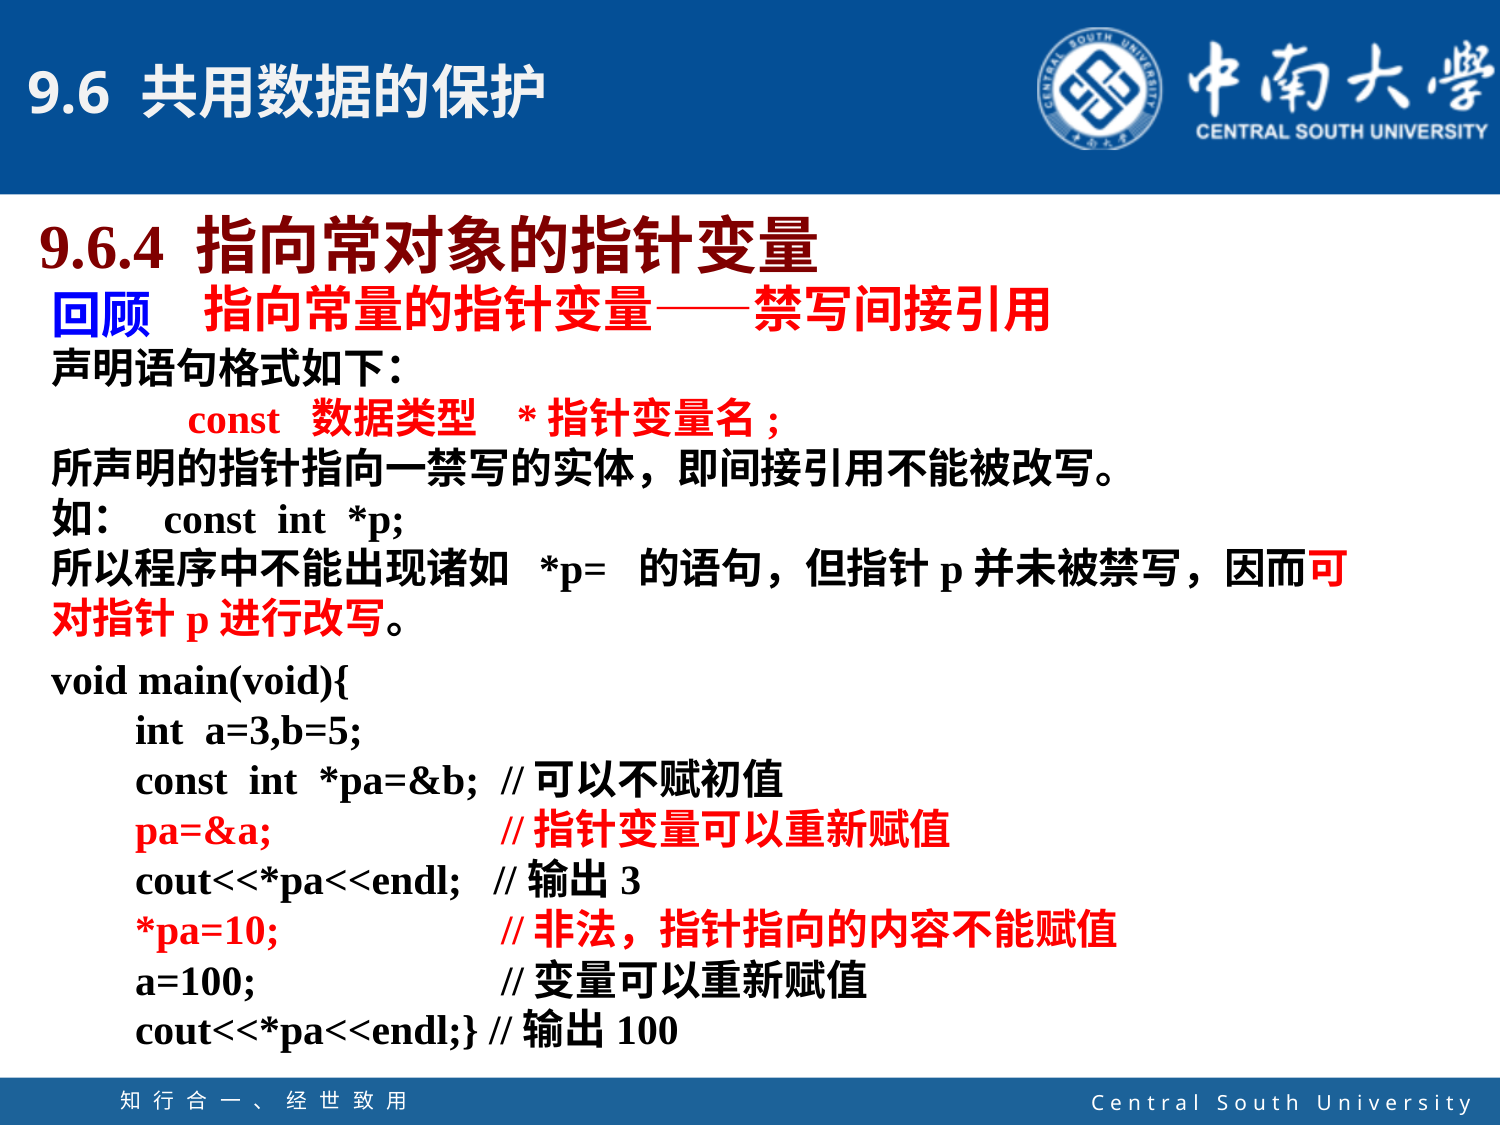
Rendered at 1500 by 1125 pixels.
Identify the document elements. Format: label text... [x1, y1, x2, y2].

text_box 指向常量的指针变量——禁写间接引用 [188, 275, 1216, 345]
text_box 9.6.4 指向常对象的指针变量 [24, 161, 1350, 275]
text_box 回顾 [36, 275, 177, 352]
picture [1030, 25, 1500, 155]
text_box [0, 1077, 1500, 1125]
text_box 知行合一、经世致用 [105, 1080, 423, 1120]
text_box void main(void){ int a=3,b=5; const int *pa=&b; //可以不赋初值 pa=&a; //指针变量可以重新赋值 cout<<*pa<<endl; //输出3 *pa=10; //非法，指针指向的内容不能赋值 a=100; //变量可以重新赋值 cout<<*pa<<endl;} //输出100 [36, 645, 1437, 1061]
text_box Central South University [1076, 1082, 1486, 1123]
text_box 声明语句格式如下： const 数据类型 *指针变量名; 所声明的指针指向一禁写的实体，即间接引用不能被改写。 如： const int *p; 所以程序中不能出现诸如 *p= 的语句，但指针p并未被禁写，因而可对指针p进行改写。 [36, 333, 1374, 645]
